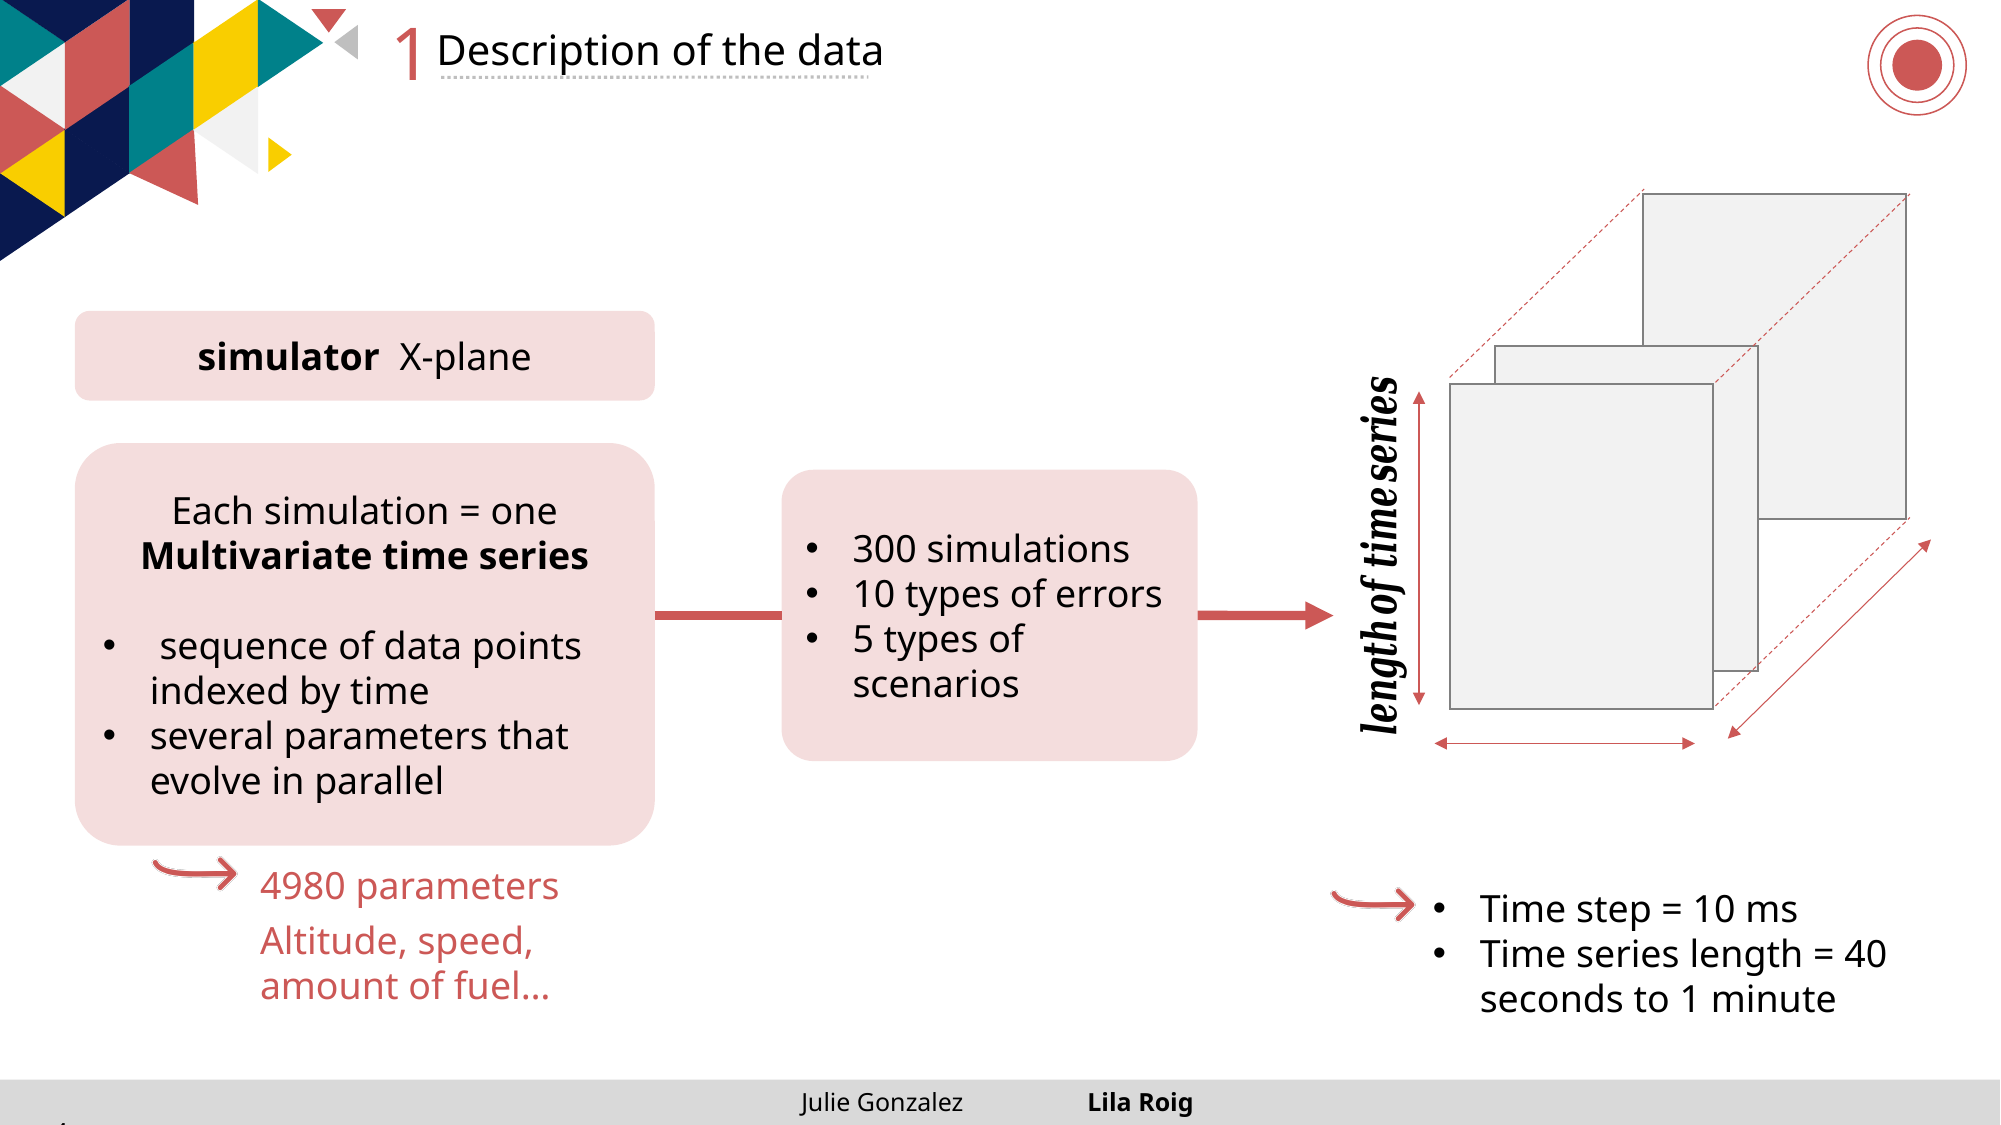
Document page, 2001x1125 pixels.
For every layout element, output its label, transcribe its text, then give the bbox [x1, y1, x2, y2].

text_box Julie Gonzalez Lila Roig 4 [0, 1079, 2000, 1125]
text_box [1892, 39, 1943, 91]
picture [144, 825, 241, 922]
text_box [1418, 189, 1931, 875]
text_box Description of the data [421, 16, 944, 82]
text_box Each simulation = one Multivariate time series sequence of data points indexed by time several parameters that evolve in parallel [73, 441, 656, 847]
text_box simulator X-plane [73, 309, 656, 402]
text_box [1867, 14, 1968, 116]
text_box 300 simulations 10 types of errors 5 types of scenarios [780, 468, 1199, 763]
text_box [1879, 26, 1955, 104]
text_box 4980 parameters [245, 854, 620, 915]
text_box Time step = 10 ms Time series length = 40 seconds to 1 minute [1406, 844, 1968, 1061]
text_box Altitude, speed, amount of fuel… [245, 915, 620, 1015]
text_box 1 [375, 0, 548, 140]
picture [1323, 856, 1420, 953]
